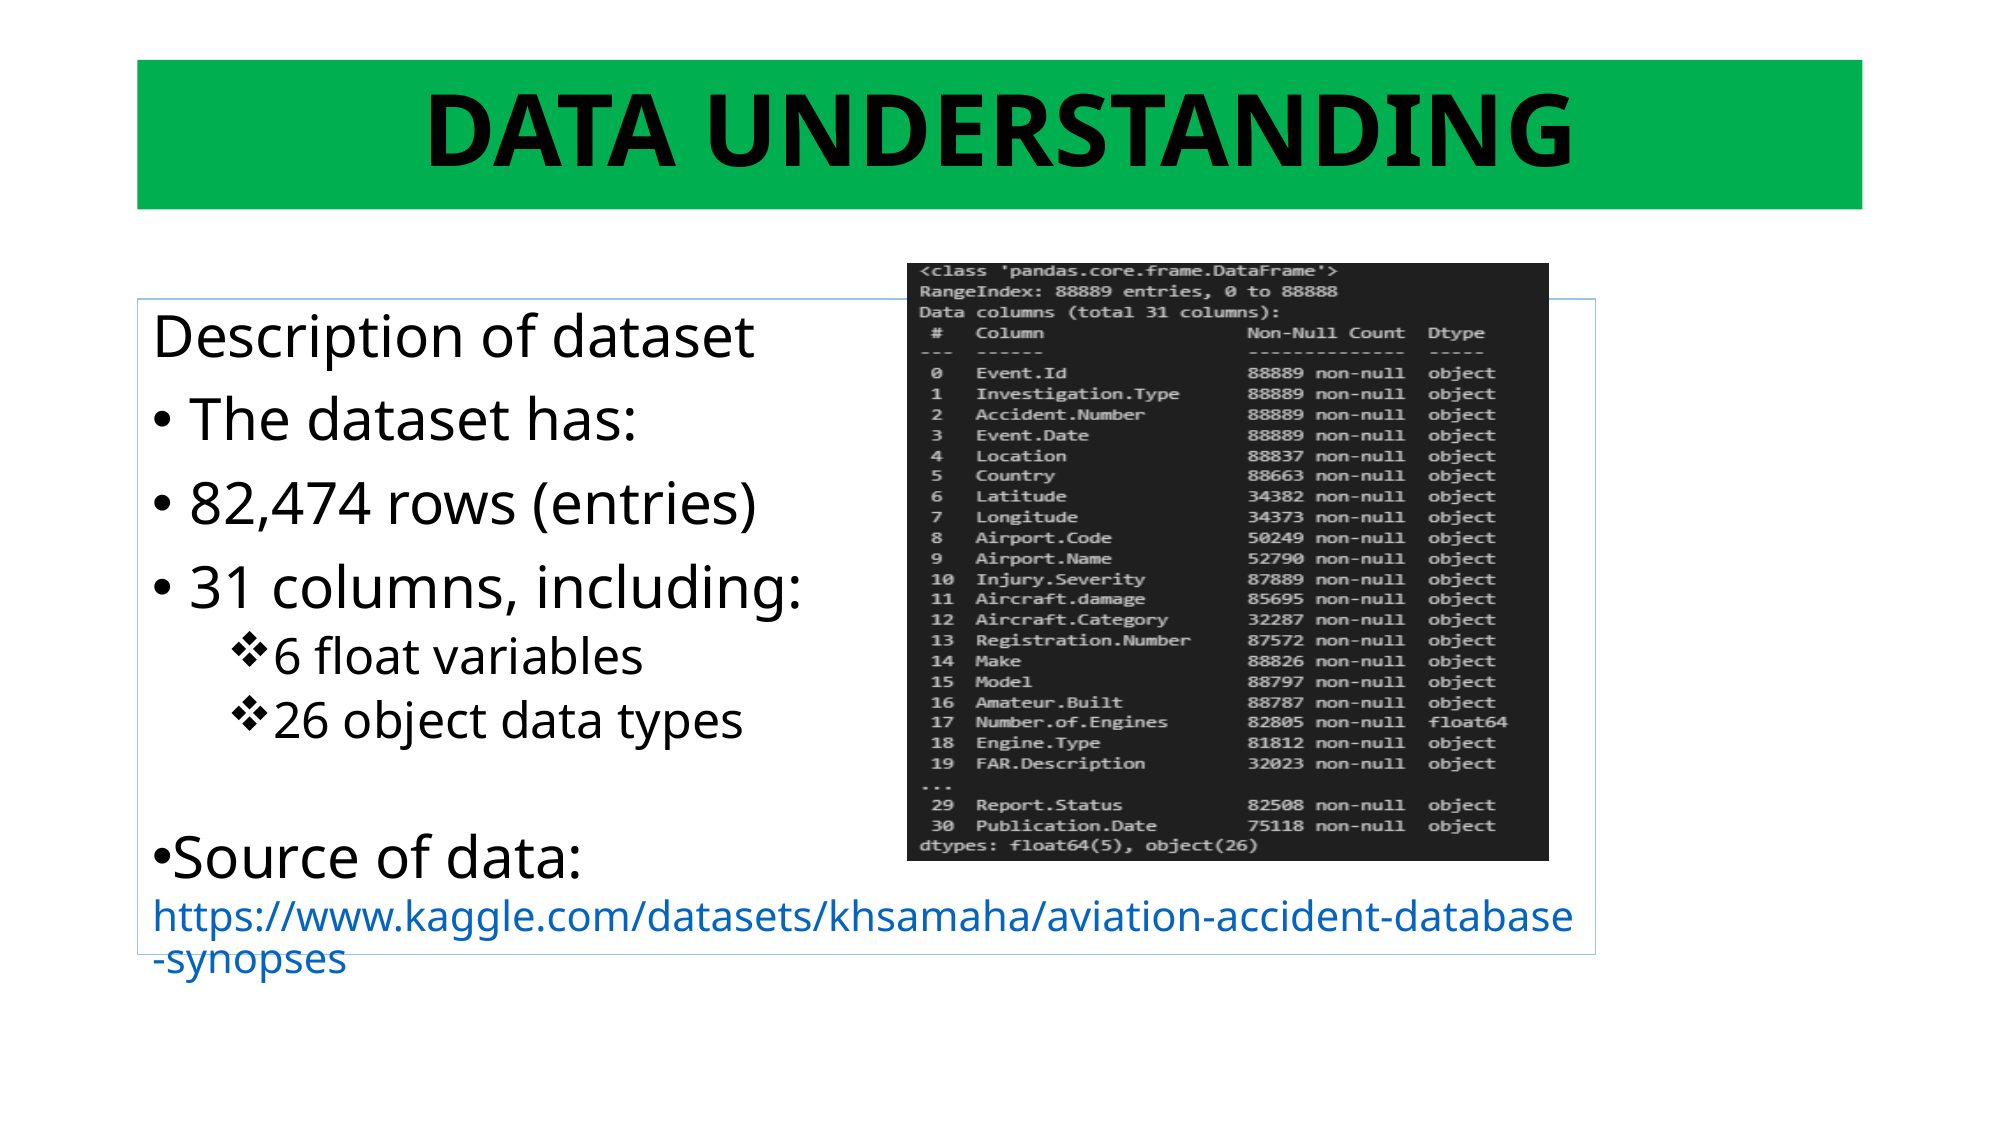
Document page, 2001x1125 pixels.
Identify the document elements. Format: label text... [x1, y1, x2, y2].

list Description of dataset The dataset has: 82,474 rows (entries) 31 columns, including: 6 float variables 26 object data types Source of data: https://www.kaggle.com/datasets/khsamaha/aviation-accident-database-synopses [137, 299, 1596, 955]
title DATA UNDERSTANDING [137, 59, 1863, 210]
picture [907, 263, 1549, 861]
